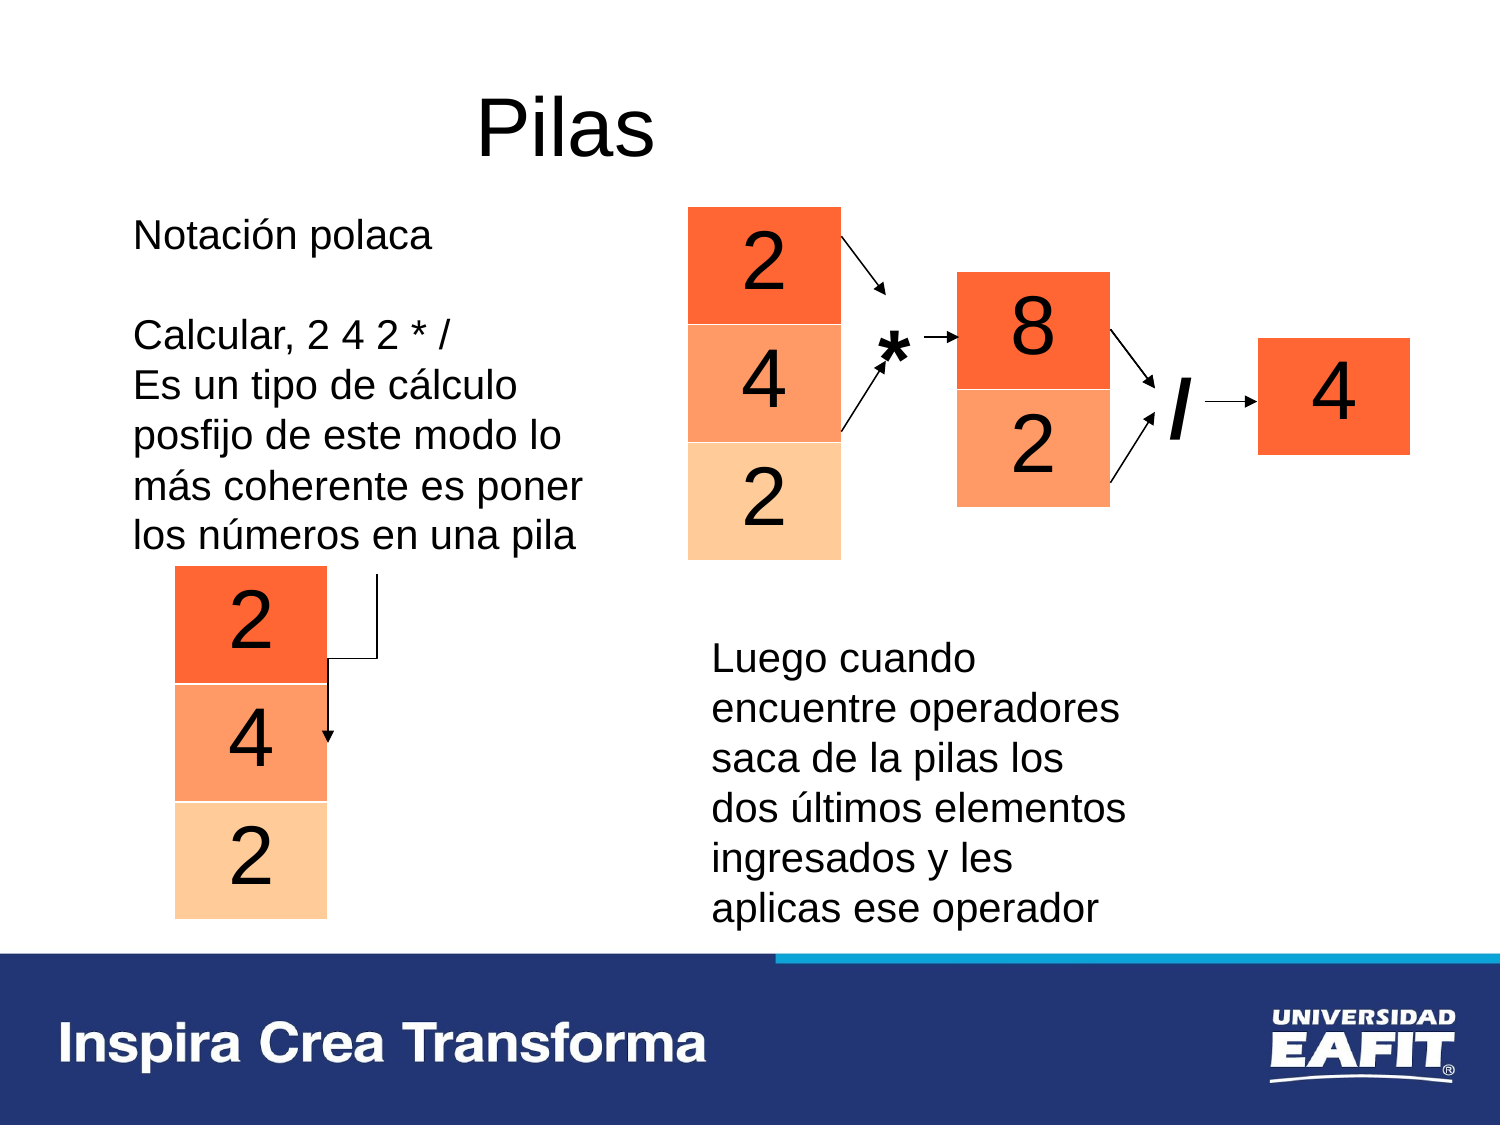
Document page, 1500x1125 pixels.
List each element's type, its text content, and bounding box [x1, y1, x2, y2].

text_box Pilas [460, 65, 1087, 237]
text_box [267, 633, 438, 684]
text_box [1110, 328, 1156, 389]
table_cell 4 [688, 325, 841, 442]
text_box Luego cuando encuentre operadores saca de la pilas los dos últimos elementos ingresados y les aplicas ese operador [696, 623, 1146, 918]
table_header 2 [688, 207, 841, 324]
table_header 8 [957, 272, 1110, 389]
table_cell 2 [688, 443, 841, 560]
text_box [1110, 411, 1156, 483]
text_box Notación polaca Calcular, 2 4 2 * / Es un tipo de cálculo posfijo de este modo lo más coherente es poner los números en una pila [118, 200, 626, 541]
text_box * [863, 298, 935, 376]
table_cell 4 [175, 685, 327, 801]
table_cell 2 [957, 390, 1110, 507]
table_cell 2 [175, 803, 327, 919]
picture [0, 0, 1500, 1125]
table_header 2 [175, 566, 327, 683]
text_box / [1154, 347, 1226, 456]
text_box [841, 360, 887, 432]
table_header 4 [1258, 338, 1410, 455]
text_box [841, 235, 887, 296]
